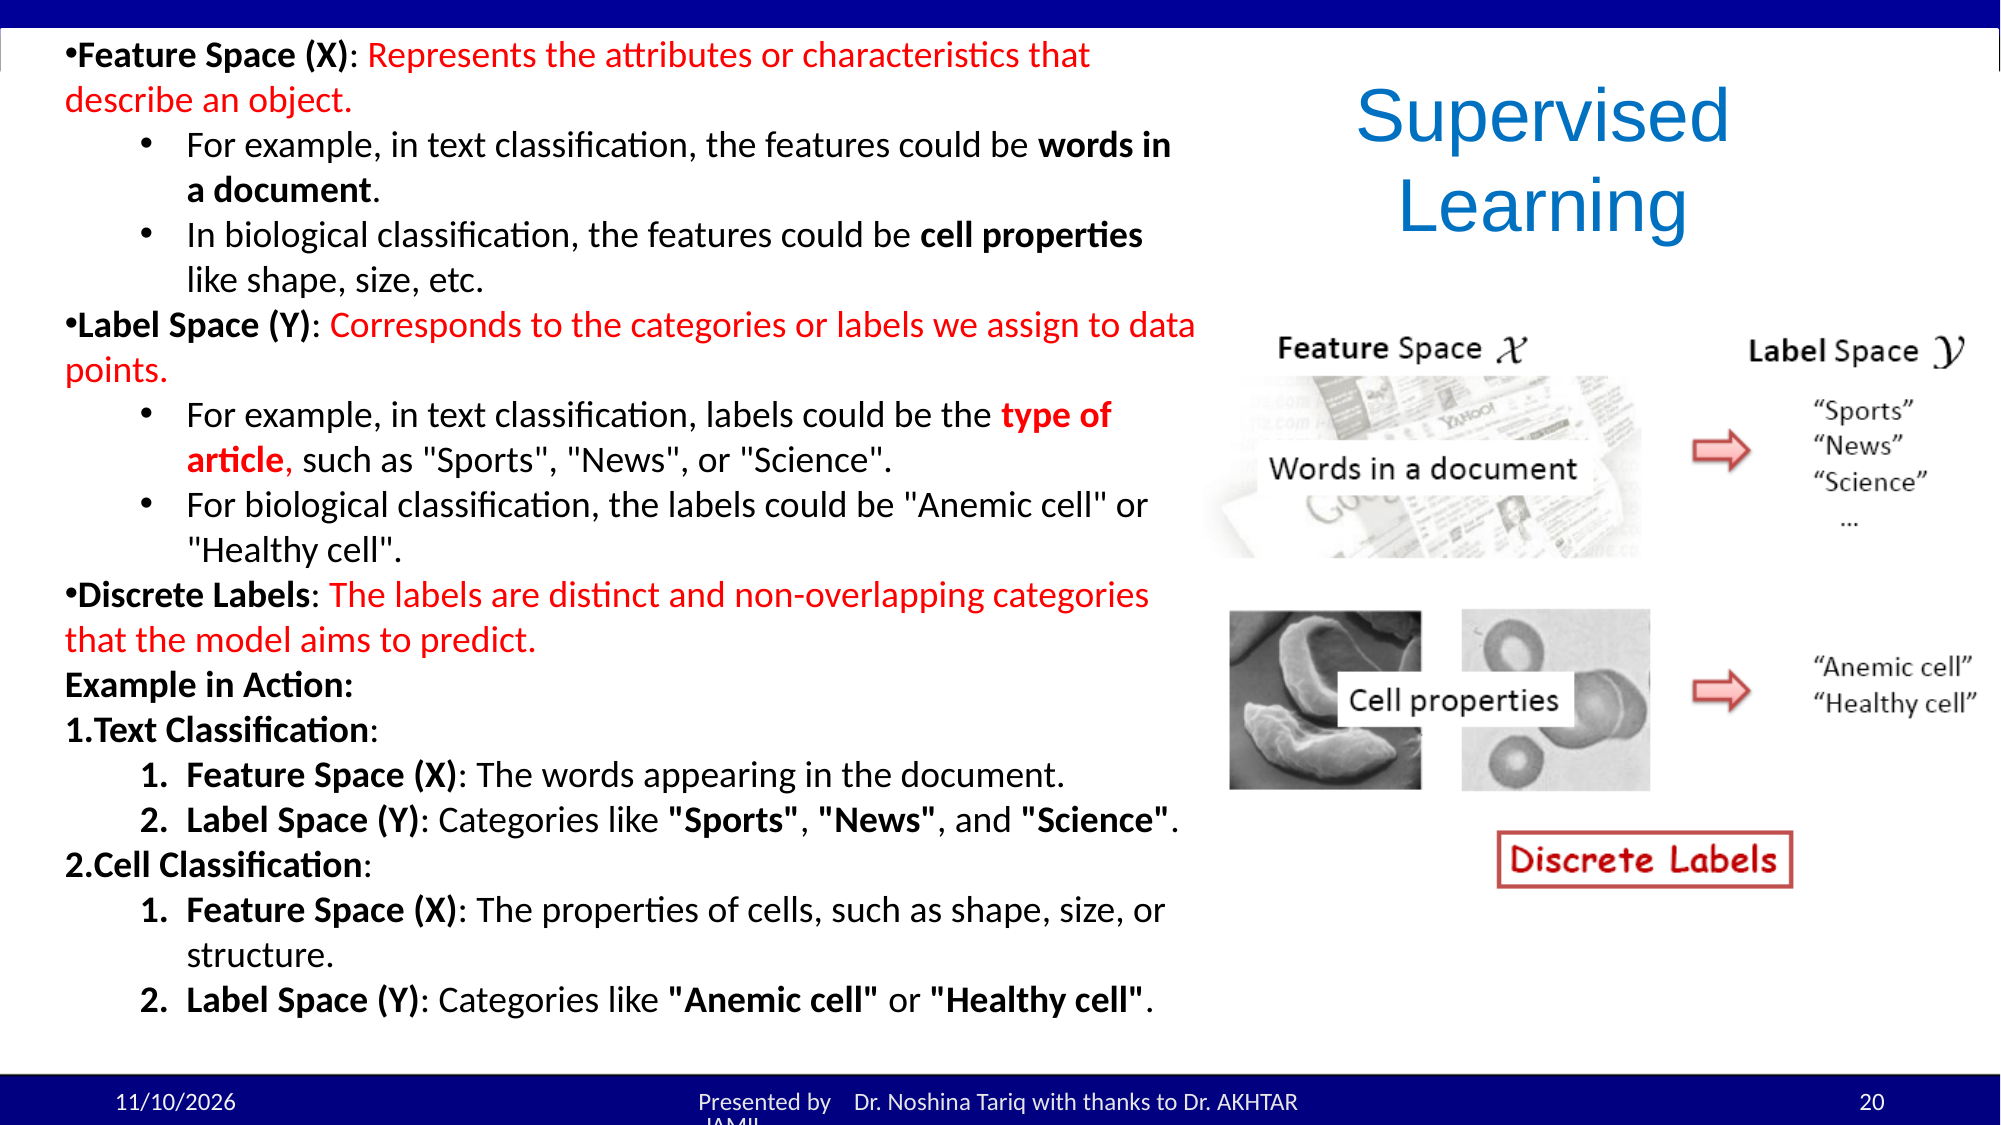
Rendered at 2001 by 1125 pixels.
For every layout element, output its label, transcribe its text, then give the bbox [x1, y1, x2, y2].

slide_number 20-Aug-25 [99, 1062, 567, 1125]
title Supervised Learning [1213, 87, 1900, 225]
footer Presented by Dr. Noshina Tariq with thanks to Dr. AKHTAR JAMIL [683, 1062, 1317, 1125]
slide_number 20 [1433, 1062, 1900, 1125]
text_box Feature Space (X): Represents the attributes or characteristics that describe an object. For example, in text classification, the features could be words in a document. In biological classification, the features could be cell properties like shape, size, etc. Label Space (Y): Corresponds to the categories or labels we assign to data points. For example, in text classification, labels could be the type of article, such as "Sports", "News", or "Science". For biological classification, the labels could be "Anemic cell" or "Healthy cell". Discrete Labels: The labels are distinct and non-overlapping categories that the model aims to predict. Example in Action: Text Classification: Feature Space (X): The words appearing in the document. Label Space (Y): Categories like "Sports", "News", and "Science". Cell Classification: Feature Space (X): The properties of cells, such as shape, size, or structure. Label Space (Y): Categories like "Anemic cell" or "Healthy cell". [50, 22, 1213, 1028]
picture [0, 0, 2001, 1125]
